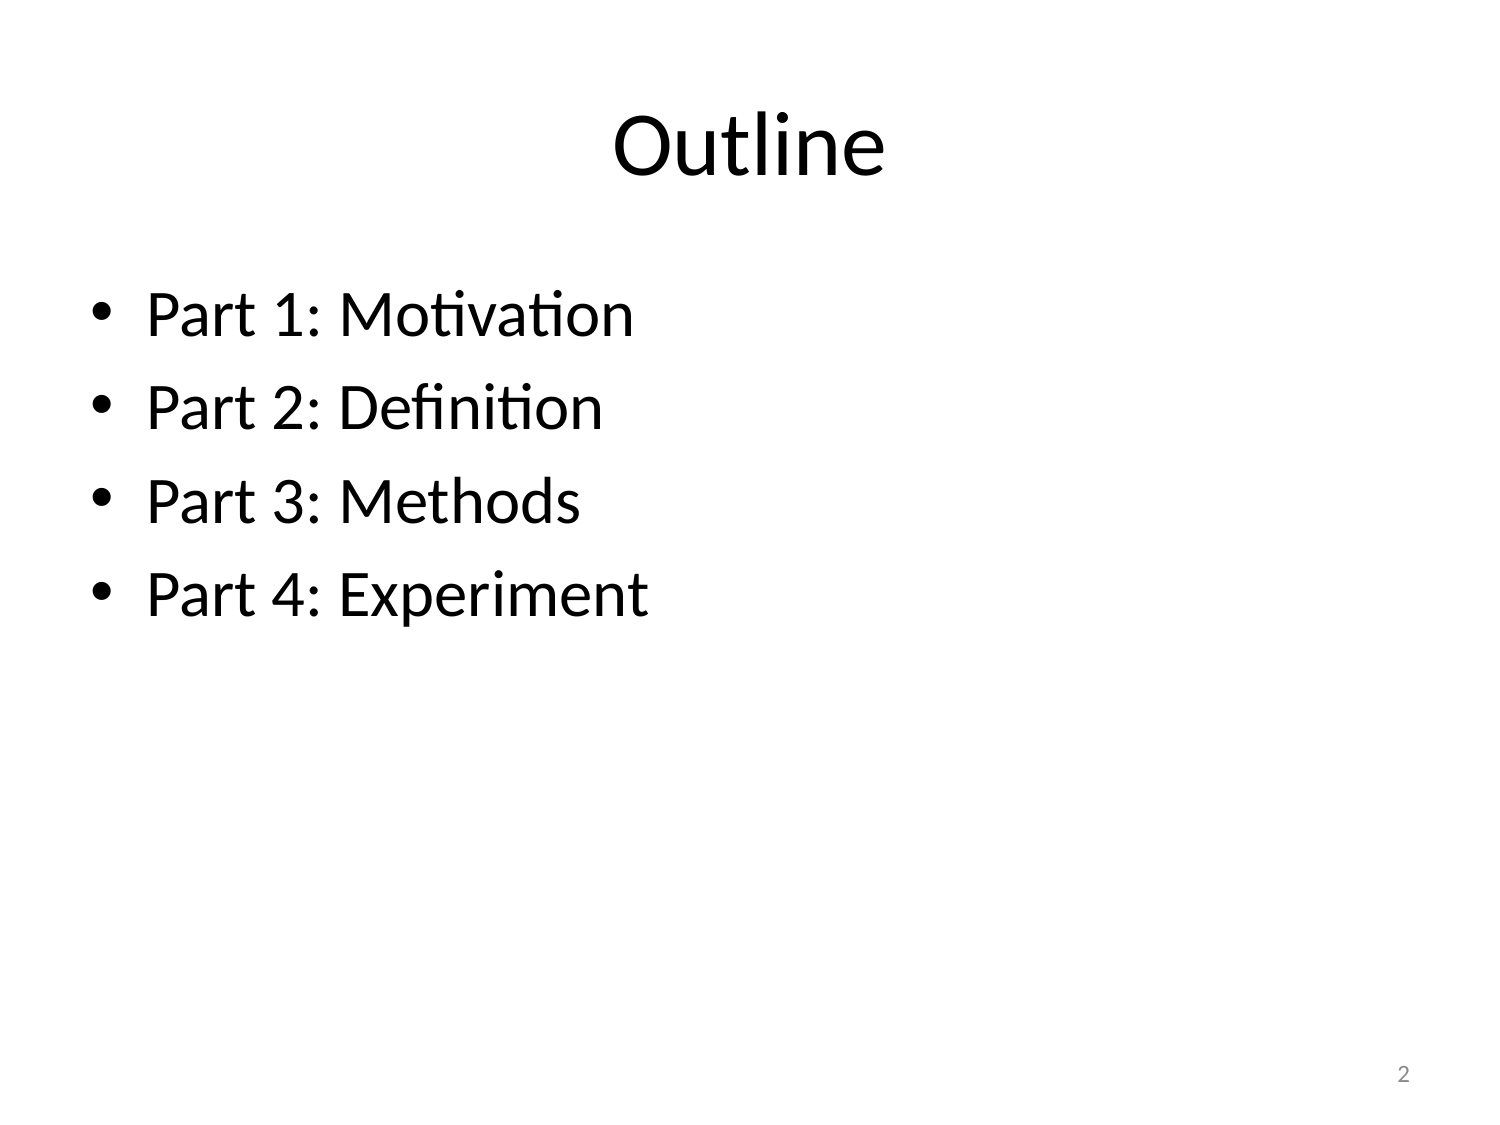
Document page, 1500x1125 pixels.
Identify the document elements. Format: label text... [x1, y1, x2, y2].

title Outline [75, 45, 1425, 233]
slide_number 2 [1074, 1042, 1425, 1103]
list Part 1: Motivation Part 2: Definition Part 3: Methods Part 4: Experiment [75, 262, 1425, 1005]
